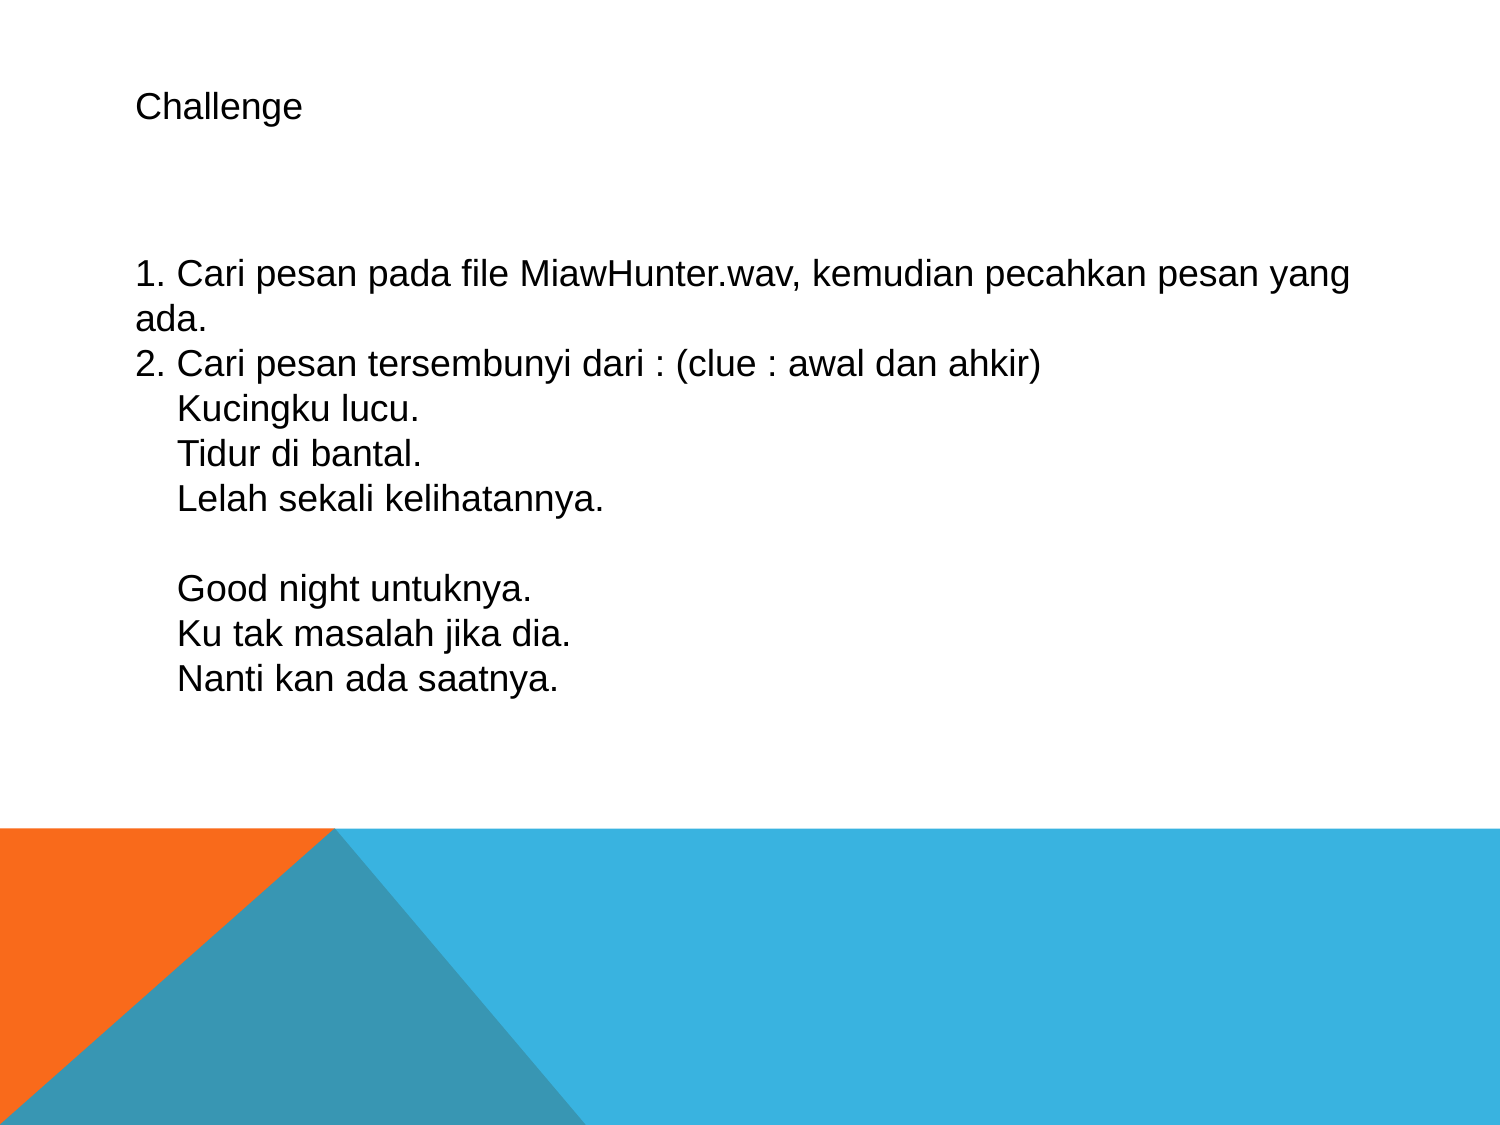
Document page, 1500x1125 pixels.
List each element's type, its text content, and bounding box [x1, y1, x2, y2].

text_box 1. Cari pesan pada file MiawHunter.wav, kemudian pecahkan pesan yang ada. 2. Cari pesan tersembunyi dari : (clue : awal dan ahkir) Kucingku lucu. Tidur di bantal. Lelah sekali kelihatannya. Good night untuknya. Ku tak masalah jika dia. Nanti kan ada saatnya. [134, 180, 1369, 768]
text_box Challenge [134, 59, 1369, 150]
